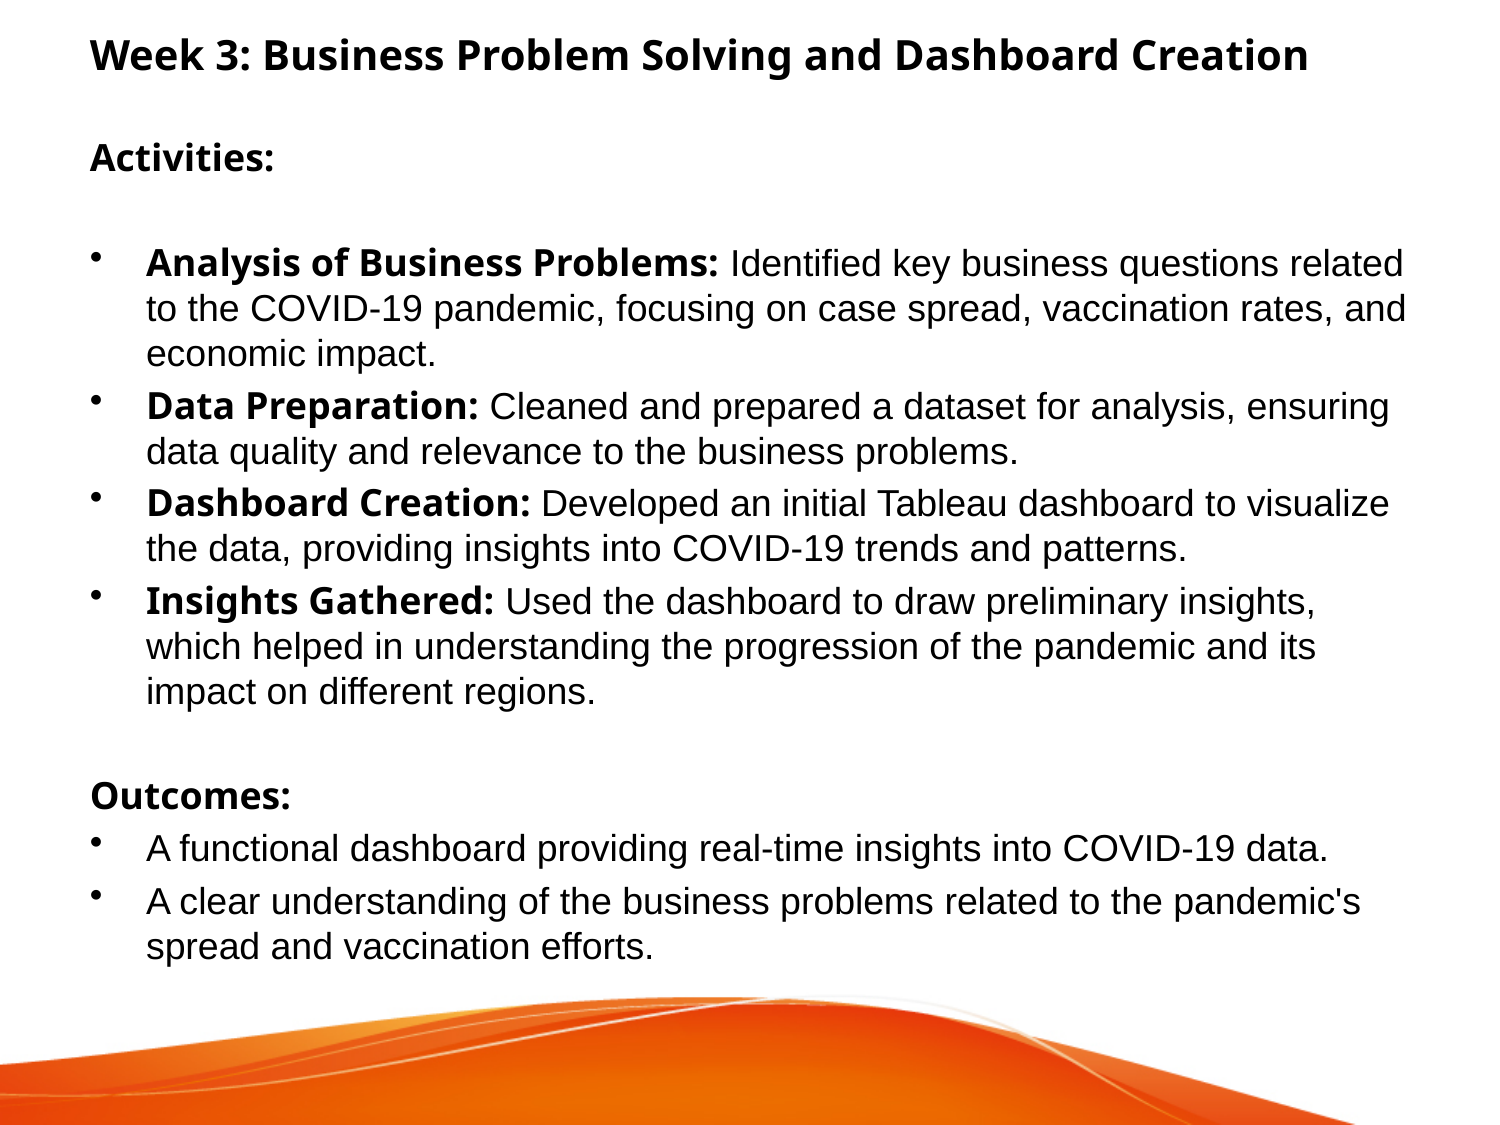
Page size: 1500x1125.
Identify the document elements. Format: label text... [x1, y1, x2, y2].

picture [0, 0, 1500, 1125]
list Activities: Analysis of Business Problems: Identified key business questions related to the COVID-19 pandemic, focusing on case spread, vaccination rates, and economic impact. Data Preparation: Cleaned and prepared a dataset for analysis, ensuring data quality and relevance to the business problems. Dashboard Creation: Developed an initial Tableau dashboard to visualize the data, providing insights into COVID-19 trends and patterns. Insights Gathered: Used the dashboard to draw preliminary insights, which helped in understanding the progression of the pandemic and its impact on different regions. Outcomes: A functional dashboard providing real-time insights into COVID-19 data. A clear understanding of the business problems related to the pandemic's spread and vaccination efforts. [74, 126, 1426, 940]
title Week 3: Business Problem Solving and Dashboard Creation [74, 30, 1426, 126]
